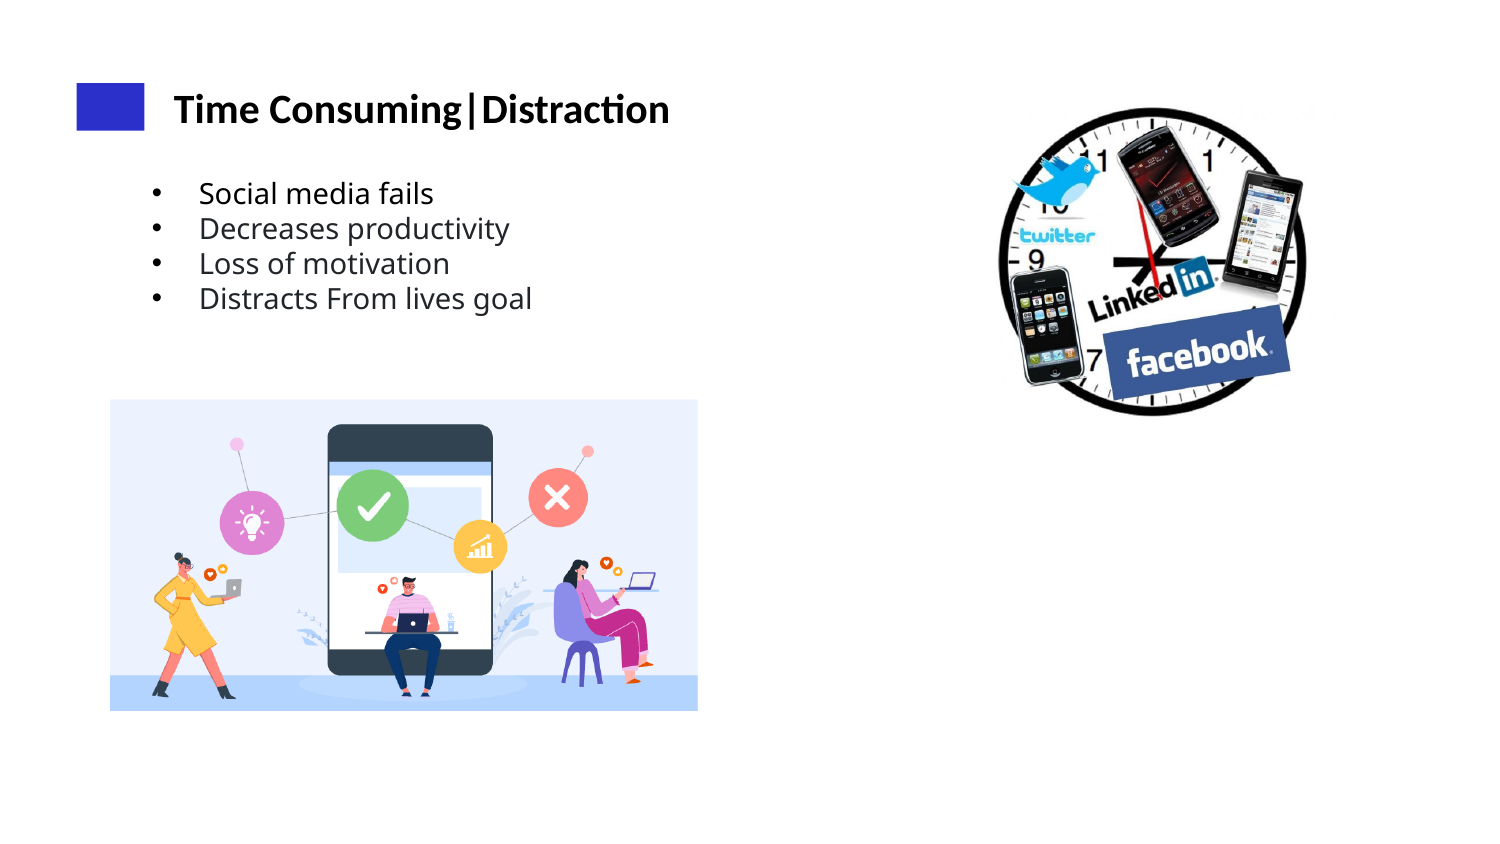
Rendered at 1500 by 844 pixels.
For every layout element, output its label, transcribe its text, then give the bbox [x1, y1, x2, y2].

picture [110, 399, 699, 711]
picture [995, 106, 1342, 419]
text_box [75, 81, 146, 133]
text_box Social media fails Decreases productivity Loss of motivation Distracts From lives goal [137, 167, 571, 358]
text_box Time Consuming|Distraction [159, 74, 845, 139]
